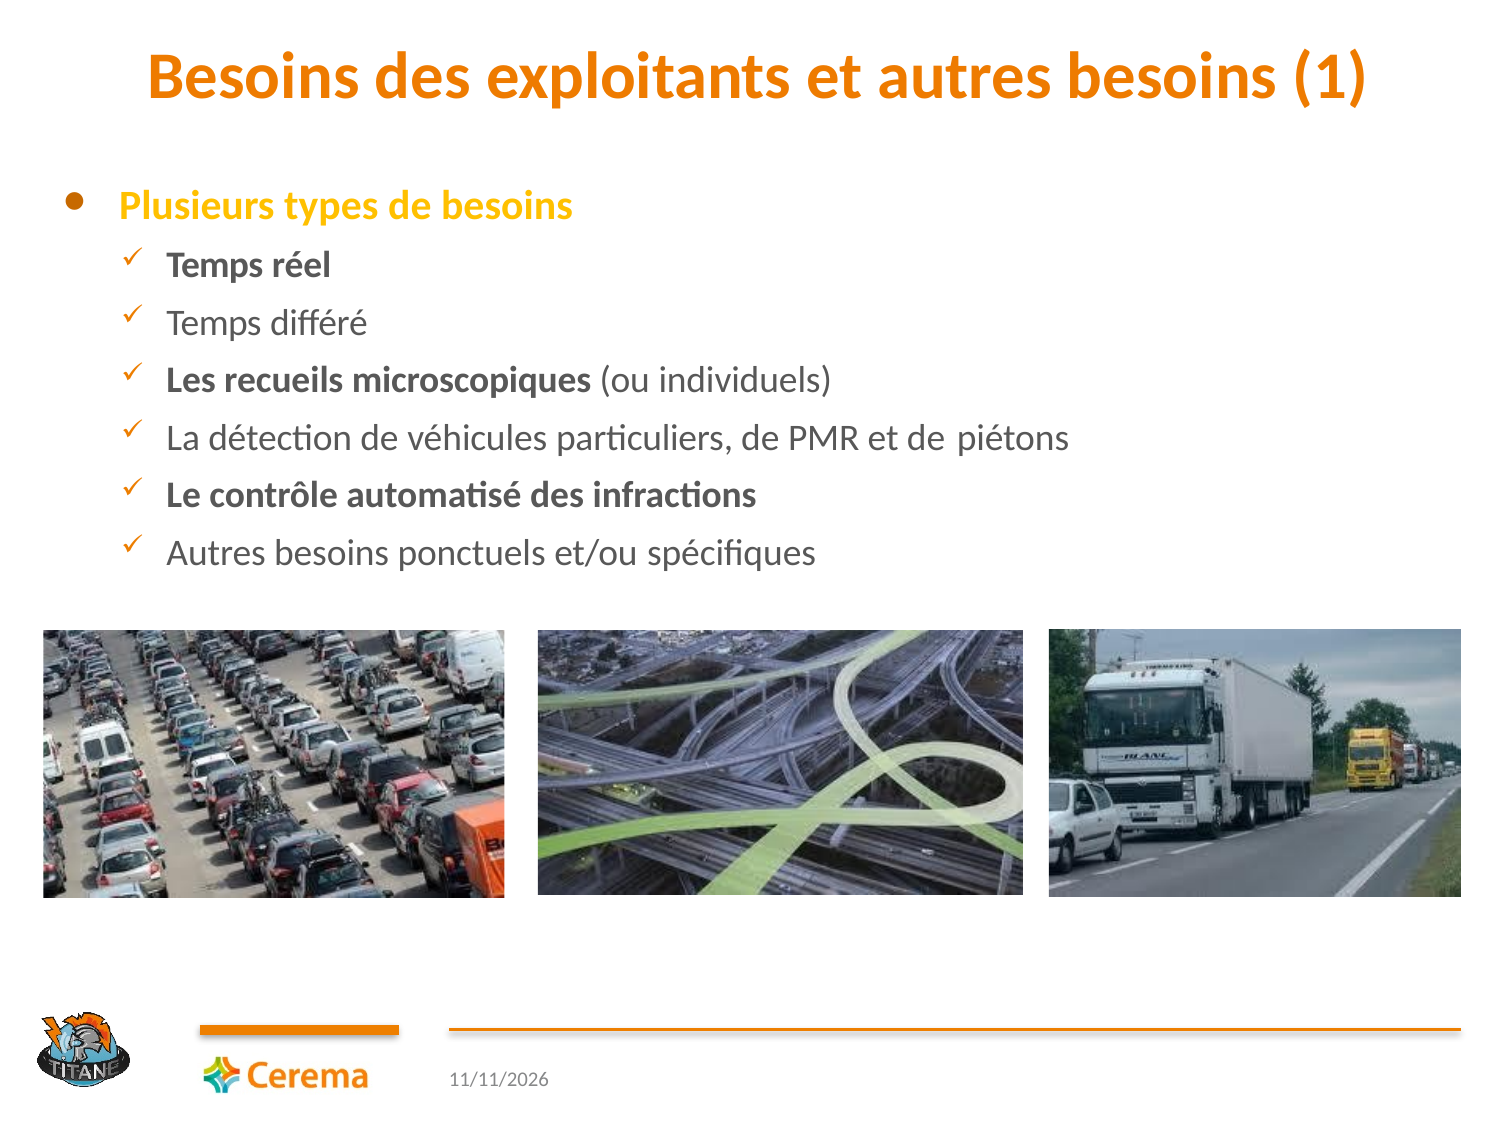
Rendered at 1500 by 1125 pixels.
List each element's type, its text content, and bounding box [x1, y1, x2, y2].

text_box Plusieurs types de besoins Temps réel Temps différé Les recueils microscopiques (ou individuels) La détection de véhicules particuliers, de PMR et de piétons Le contrôle automatisé des infractions Autres besoins ponctuels et/ou spécifiques [60, 161, 1079, 573]
picture [186, 1039, 385, 1110]
text_box [43, 630, 505, 898]
picture [37, 1012, 130, 1087]
text_box [1048, 629, 1461, 897]
title Besoins des exploitants et autres besoins (1) [145, 29, 1374, 220]
text_box [537, 630, 1023, 895]
